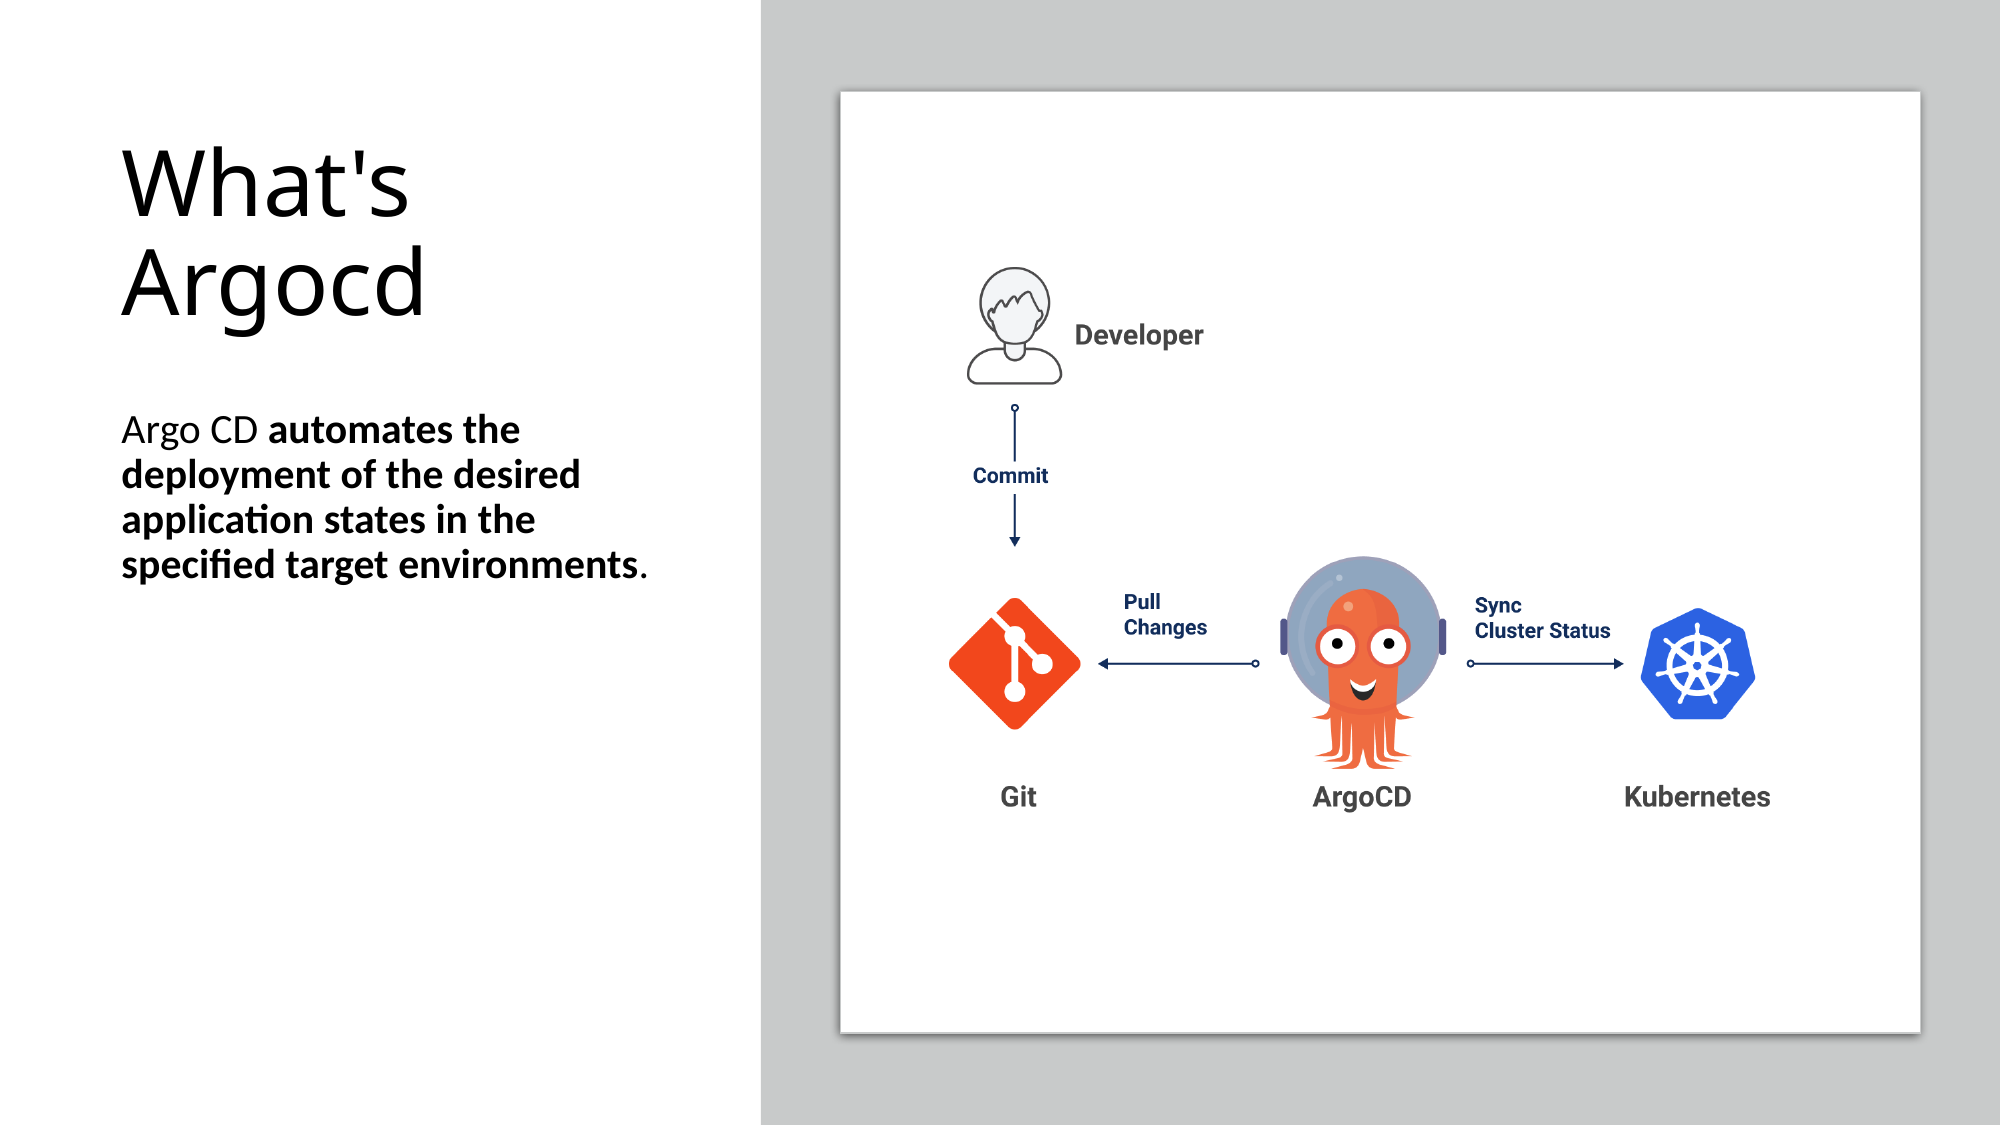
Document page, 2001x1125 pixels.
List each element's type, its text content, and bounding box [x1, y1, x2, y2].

list Argo CD automates the deployment of the desired application states in the specified target environments. [106, 399, 682, 1021]
text_box [839, 90, 1922, 1034]
title What's Argocd [106, 103, 682, 370]
text_box [760, 0, 2000, 1125]
picture [886, 236, 1875, 889]
